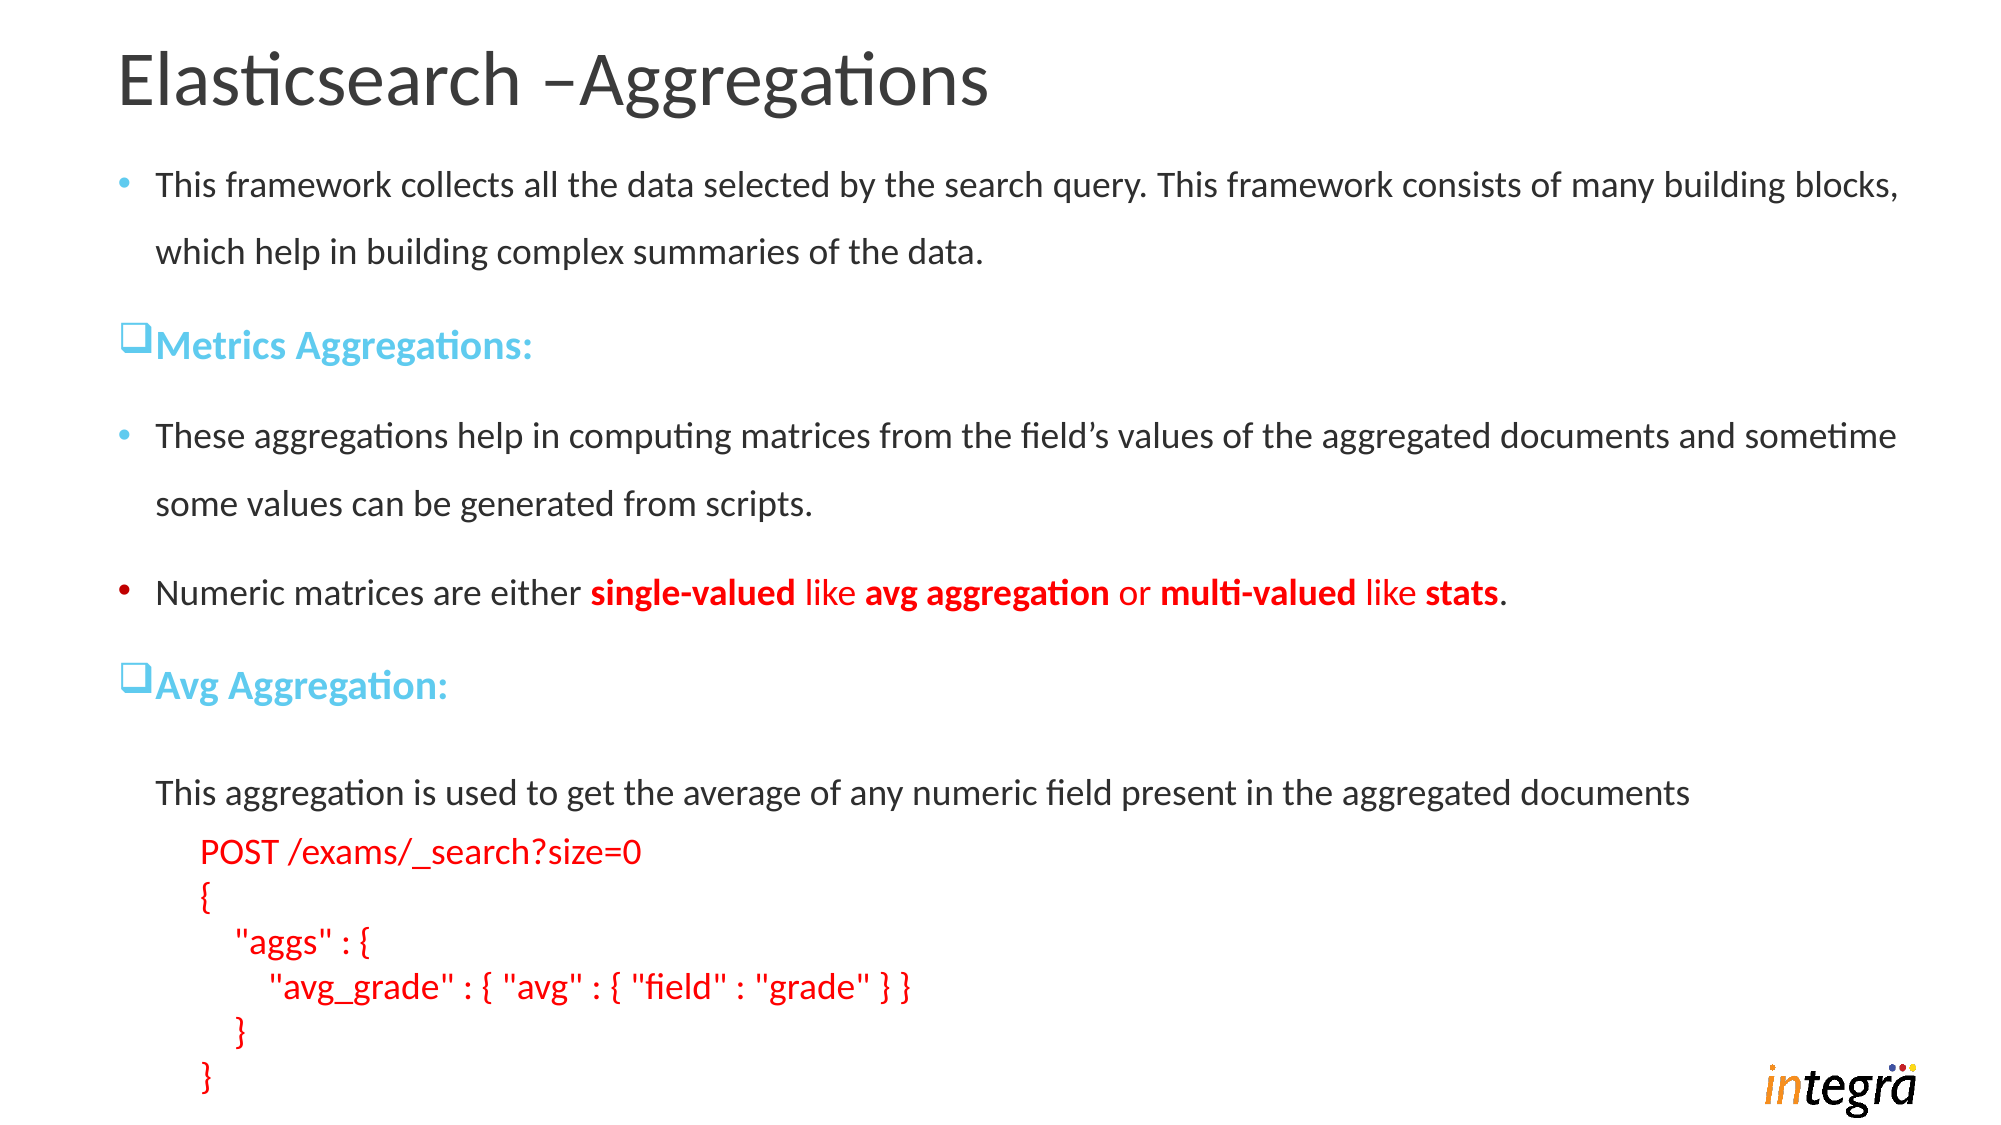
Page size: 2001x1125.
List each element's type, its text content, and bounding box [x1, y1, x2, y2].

list This framework collects all the data selected by the search query. This framework consists of many building blocks, which help in building complex summaries of the data. Metrics Aggregations: These aggregations help in computing matrices from the field’s values of the aggregated documents and sometime some values can be generated from scripts. Numeric matrices are either single-valued like avg aggregation or multi-valued like stats. Avg Aggregation: This aggregation is used to get the average of any numeric field present in the aggregated documents [102, 129, 1917, 1089]
picture [1765, 1089, 1916, 1118]
title Elasticsearch –Aggregations [102, 30, 1828, 129]
text_box POST /exams/_search?size=0 { "aggs" : { "avg_grade" : { "avg" : { "field" : "grade" } } } } [185, 819, 927, 1105]
